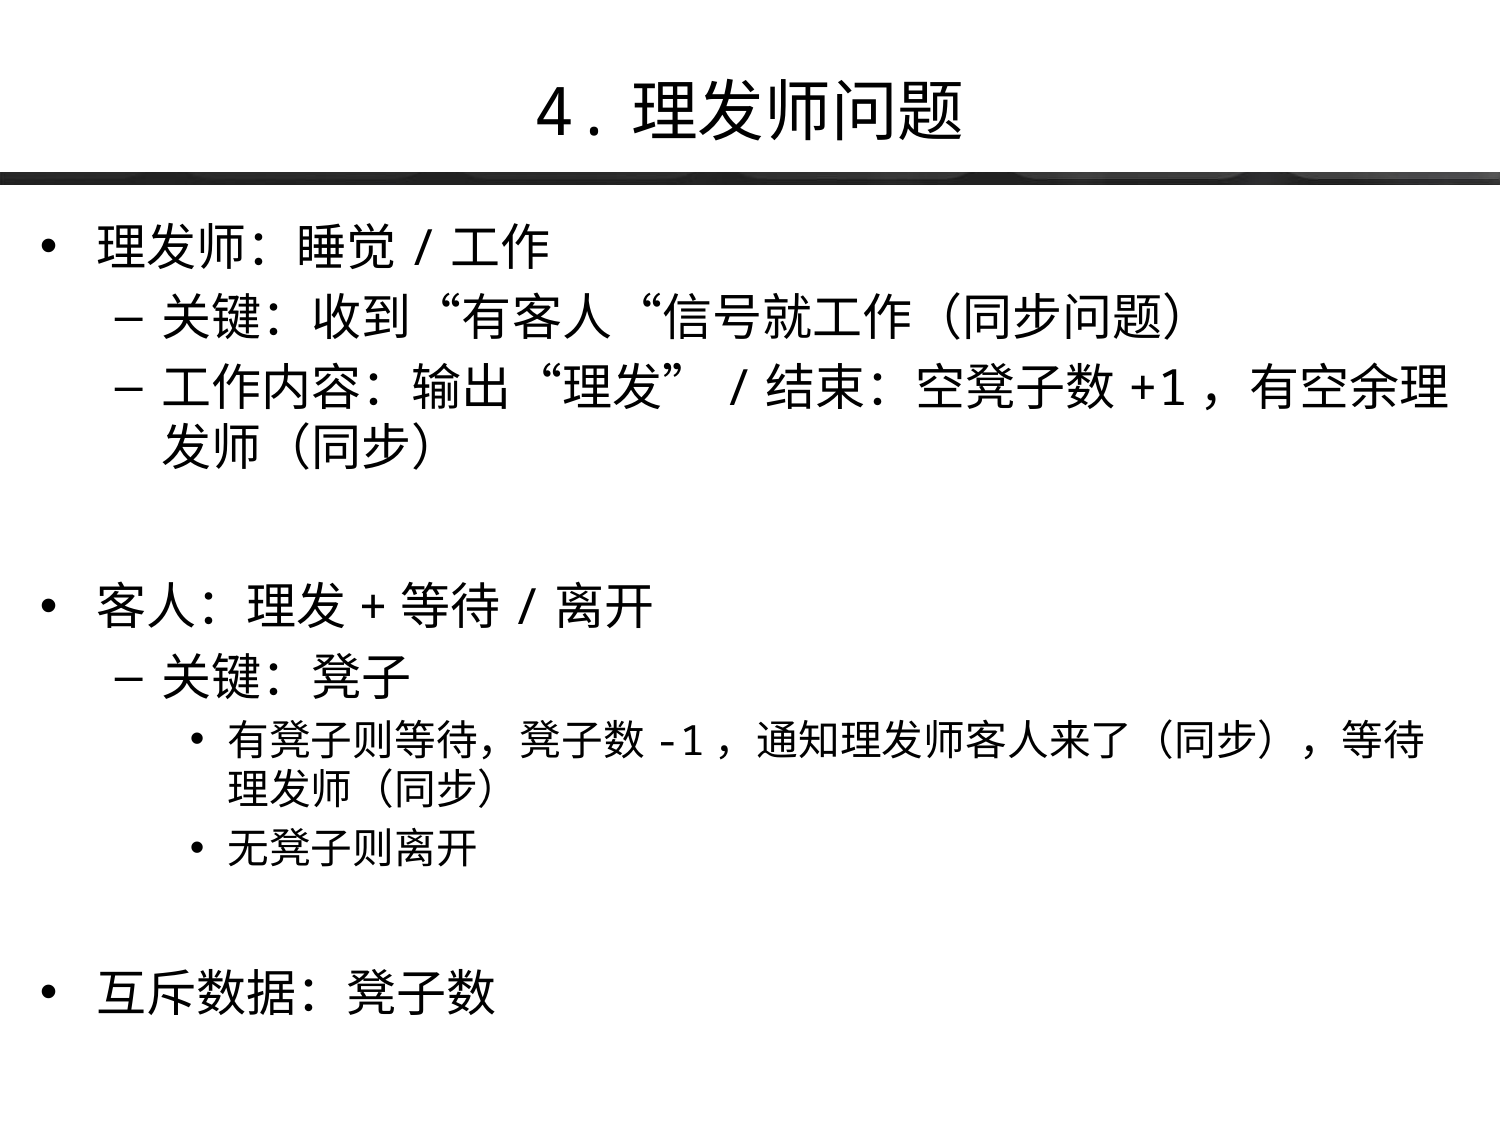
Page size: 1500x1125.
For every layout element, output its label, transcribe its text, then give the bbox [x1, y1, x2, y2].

picture [0, 173, 1500, 185]
list 理发师：睡觉/工作 关键：收到“有客人“信号就工作（同步问题） 工作内容：输出“理发”/结束：空凳子数+1，有空余理发师（同步） 客人：理发+等待/离开 关键：凳子 有凳子则等待，凳子数-1，通知理发师客人来了（同步），等待理发师（同步） 无凳子则离开 互斥数据：凳子数 [24, 207, 1476, 1006]
title 4.理发师问题 [0, 44, 1500, 173]
